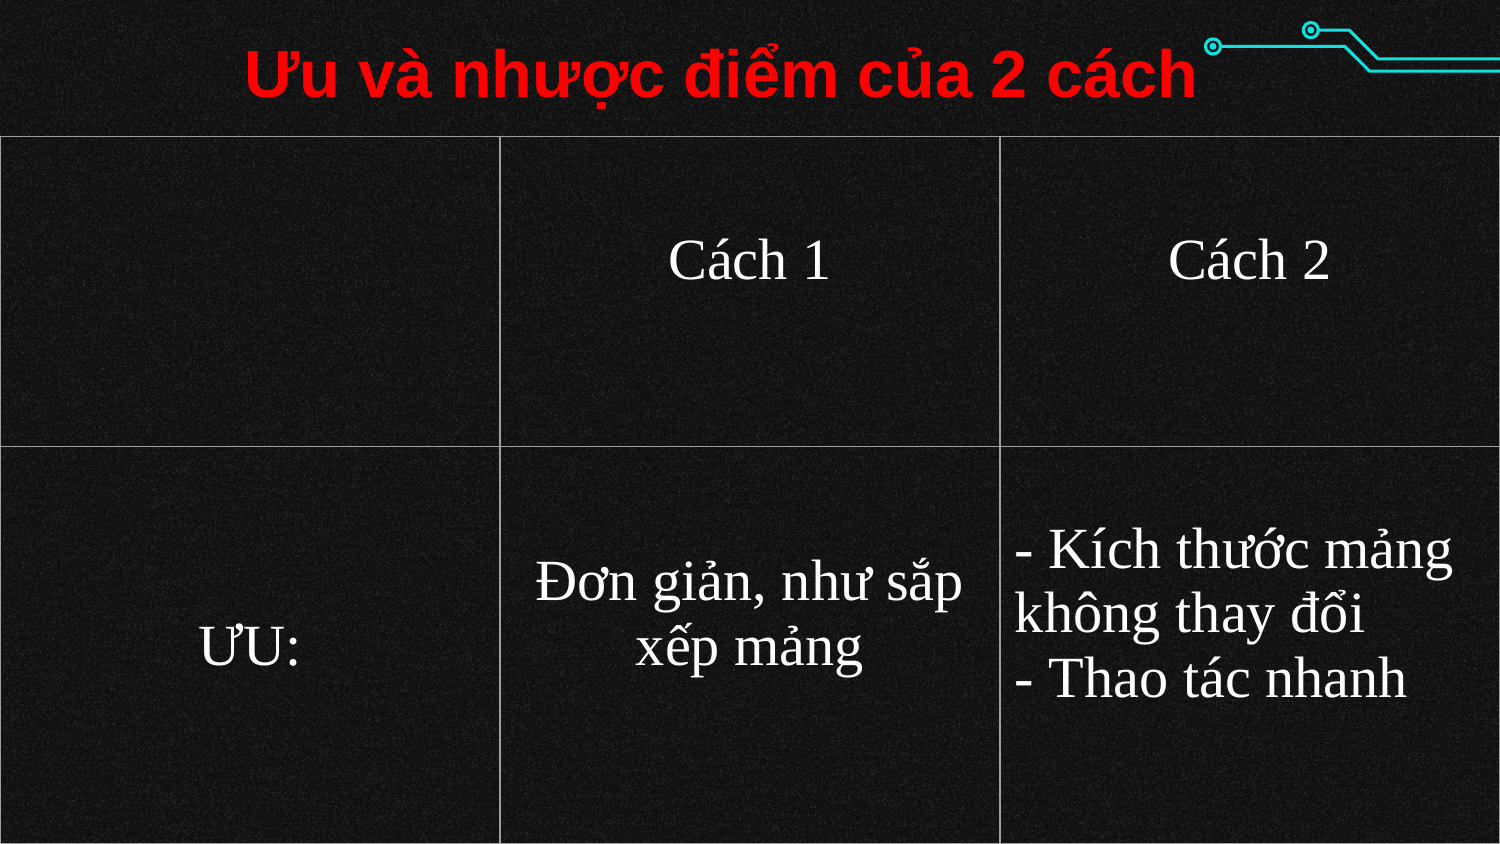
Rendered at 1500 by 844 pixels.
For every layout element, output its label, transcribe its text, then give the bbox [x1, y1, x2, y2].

table_header Cách 1 [501, 137, 999, 446]
table_cell - Kích thước mảng không thay đổi - Thao tác nhanh [1001, 447, 1499, 843]
table_header Cách 2 [1001, 137, 1499, 446]
text_box Ưu và nhược điểm của 2 cách [229, 23, 1214, 118]
table_cell Đơn giản, như sắp xếp mảng [501, 447, 999, 843]
table_cell ƯU: [1, 447, 499, 843]
table_header [1, 137, 499, 446]
